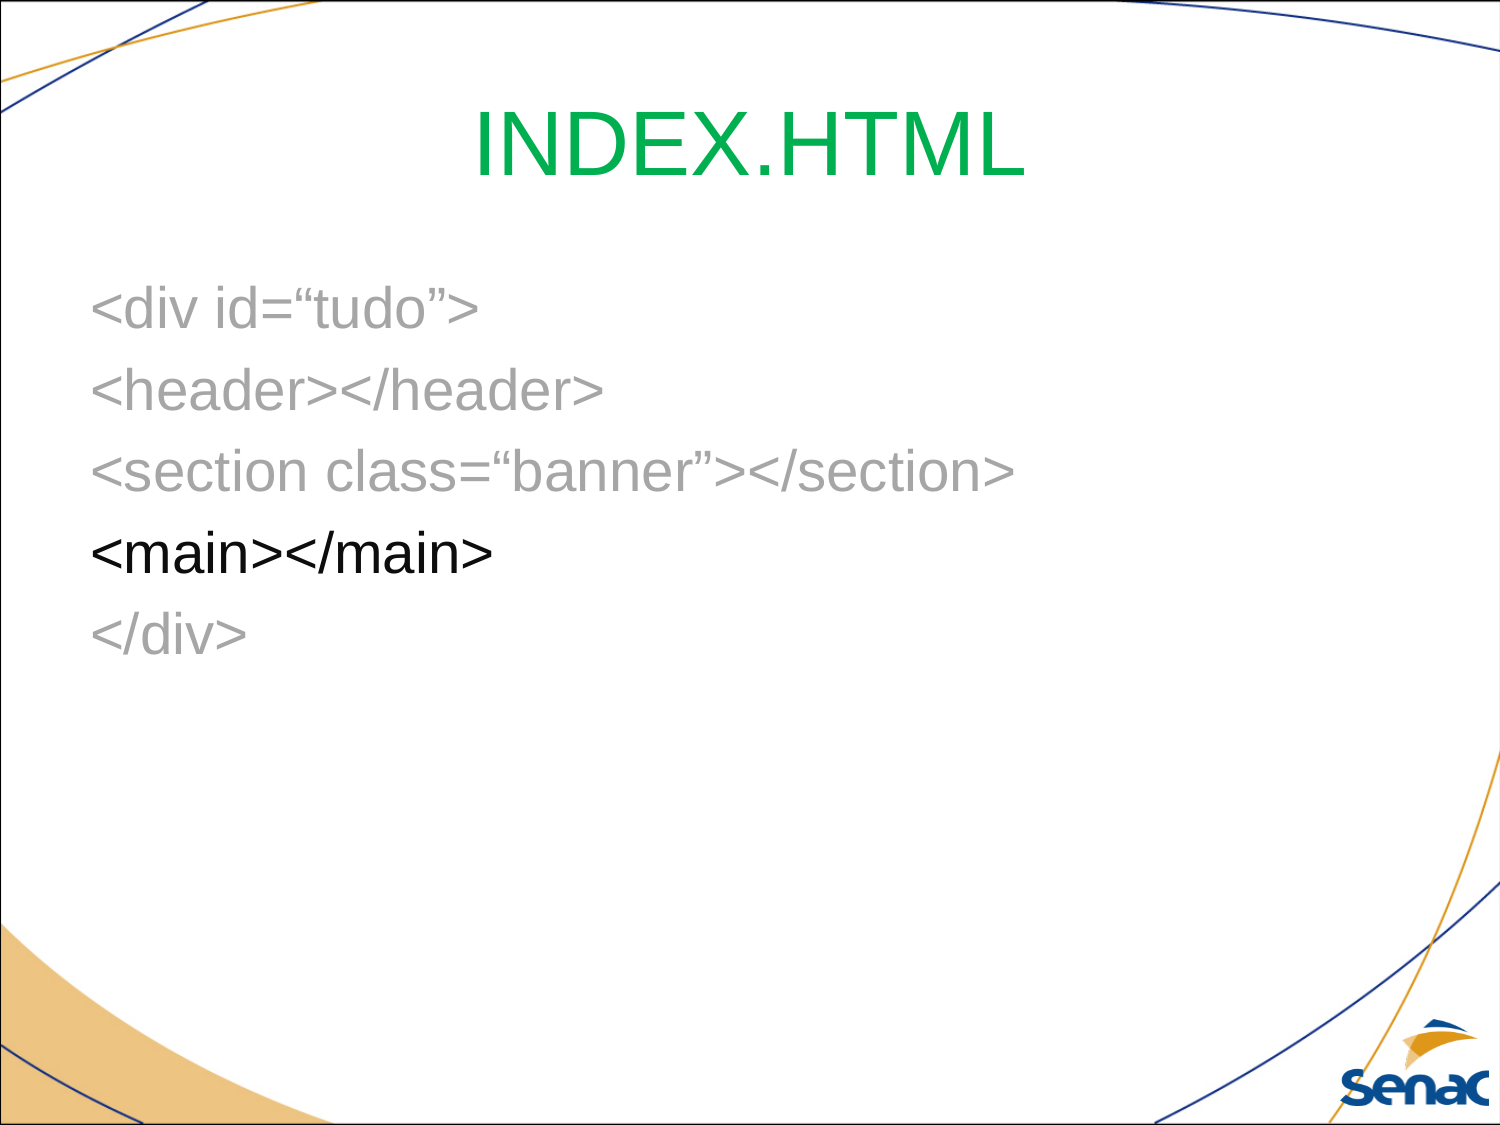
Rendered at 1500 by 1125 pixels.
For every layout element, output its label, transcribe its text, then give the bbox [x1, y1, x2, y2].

list <div id=“tudo”> <header></header> <section class=“banner”></section> <main></main> </div> [74, 262, 1426, 1006]
title INDEX.HTML [74, 44, 1426, 233]
picture [0, 0, 1500, 1125]
